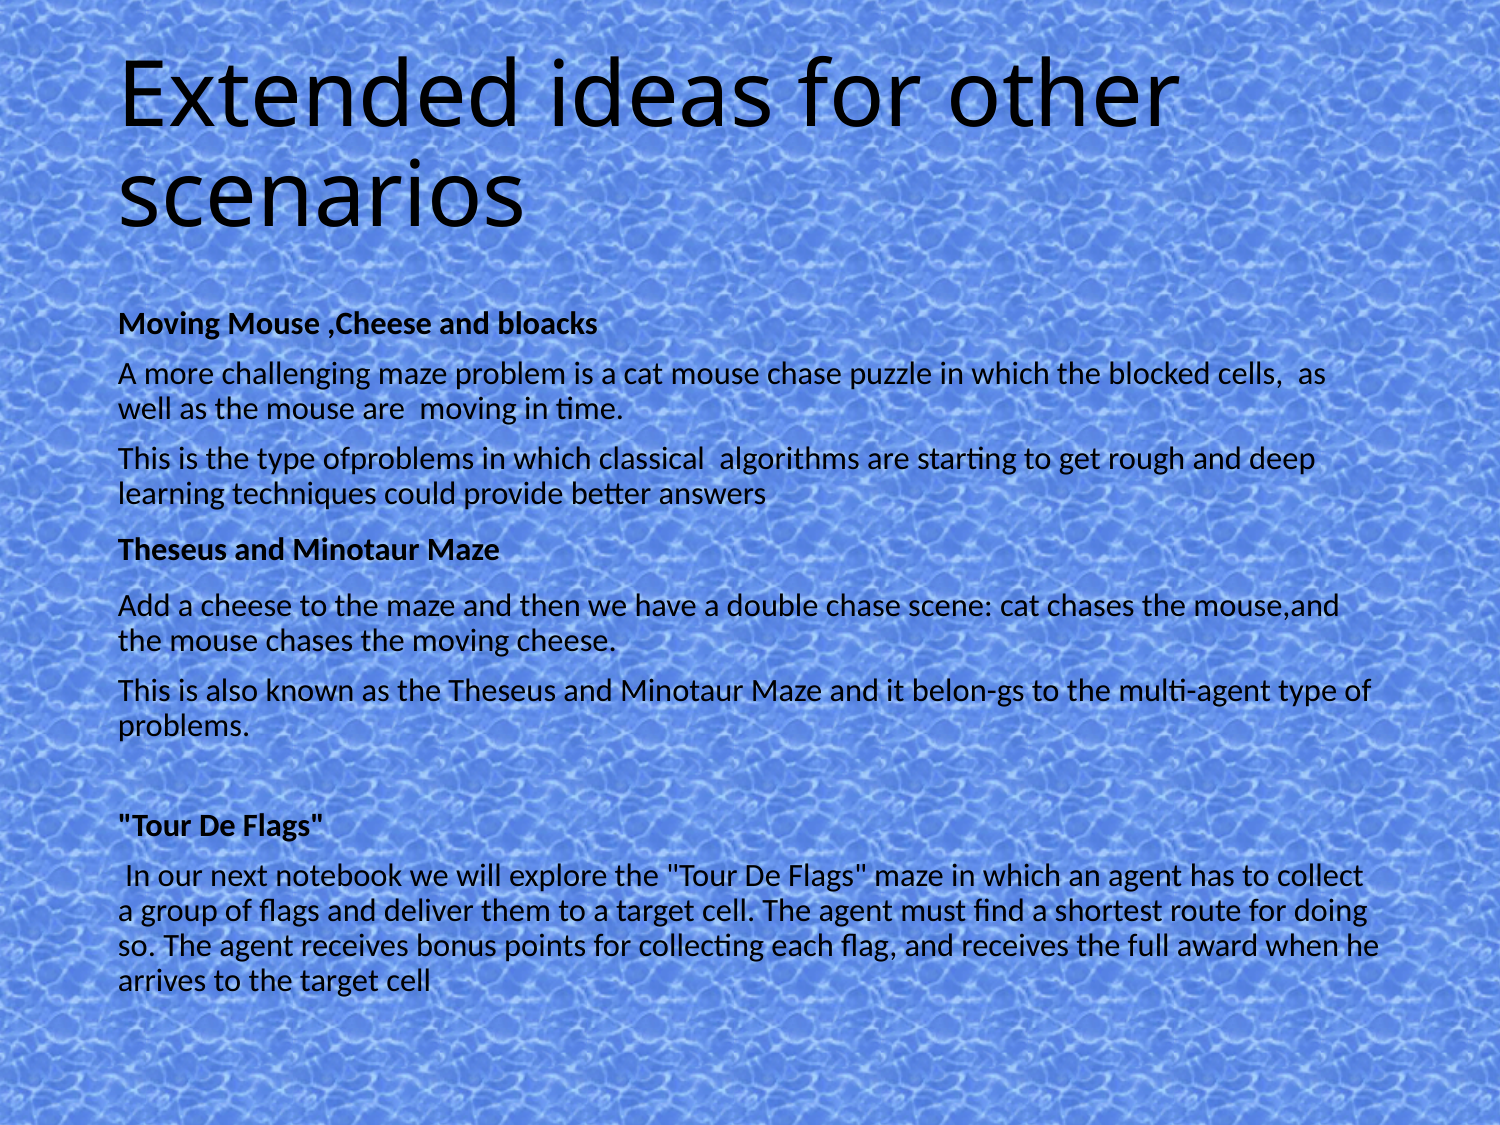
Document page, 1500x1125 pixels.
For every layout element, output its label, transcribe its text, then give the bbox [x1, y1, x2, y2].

text_box Moving Mouse ,Cheese and bloacks A more challenging maze problem is a cat mouse chase puzzle in which the blocked cells, as well as the mouse are moving in time. This is the type ofproblems in which classical algorithms are starting to get rough and deep learning techniques could provide better answers Theseus and Minotaur Maze Add a cheese to the maze and then we have a double chase scene: cat chases the mouse,and the mouse chases the moving cheese. This is also known as the Theseus and Minotaur Maze and it belon-gs to the multi-agent type of problems. "Tour De Flags" In our next notebook we will explore the "Tour De Flags" maze in which an agent has to collect a group of flags and deliver them to a target cell. The agent must find a shortest route for doing so. The agent receives bonus points for collecting each flag, and receives the full award when he arrives to the target cell [103, 299, 1397, 1013]
text_box Extended ideas for other scenarios [103, 38, 1397, 256]
picture [0, 0, 1500, 1125]
